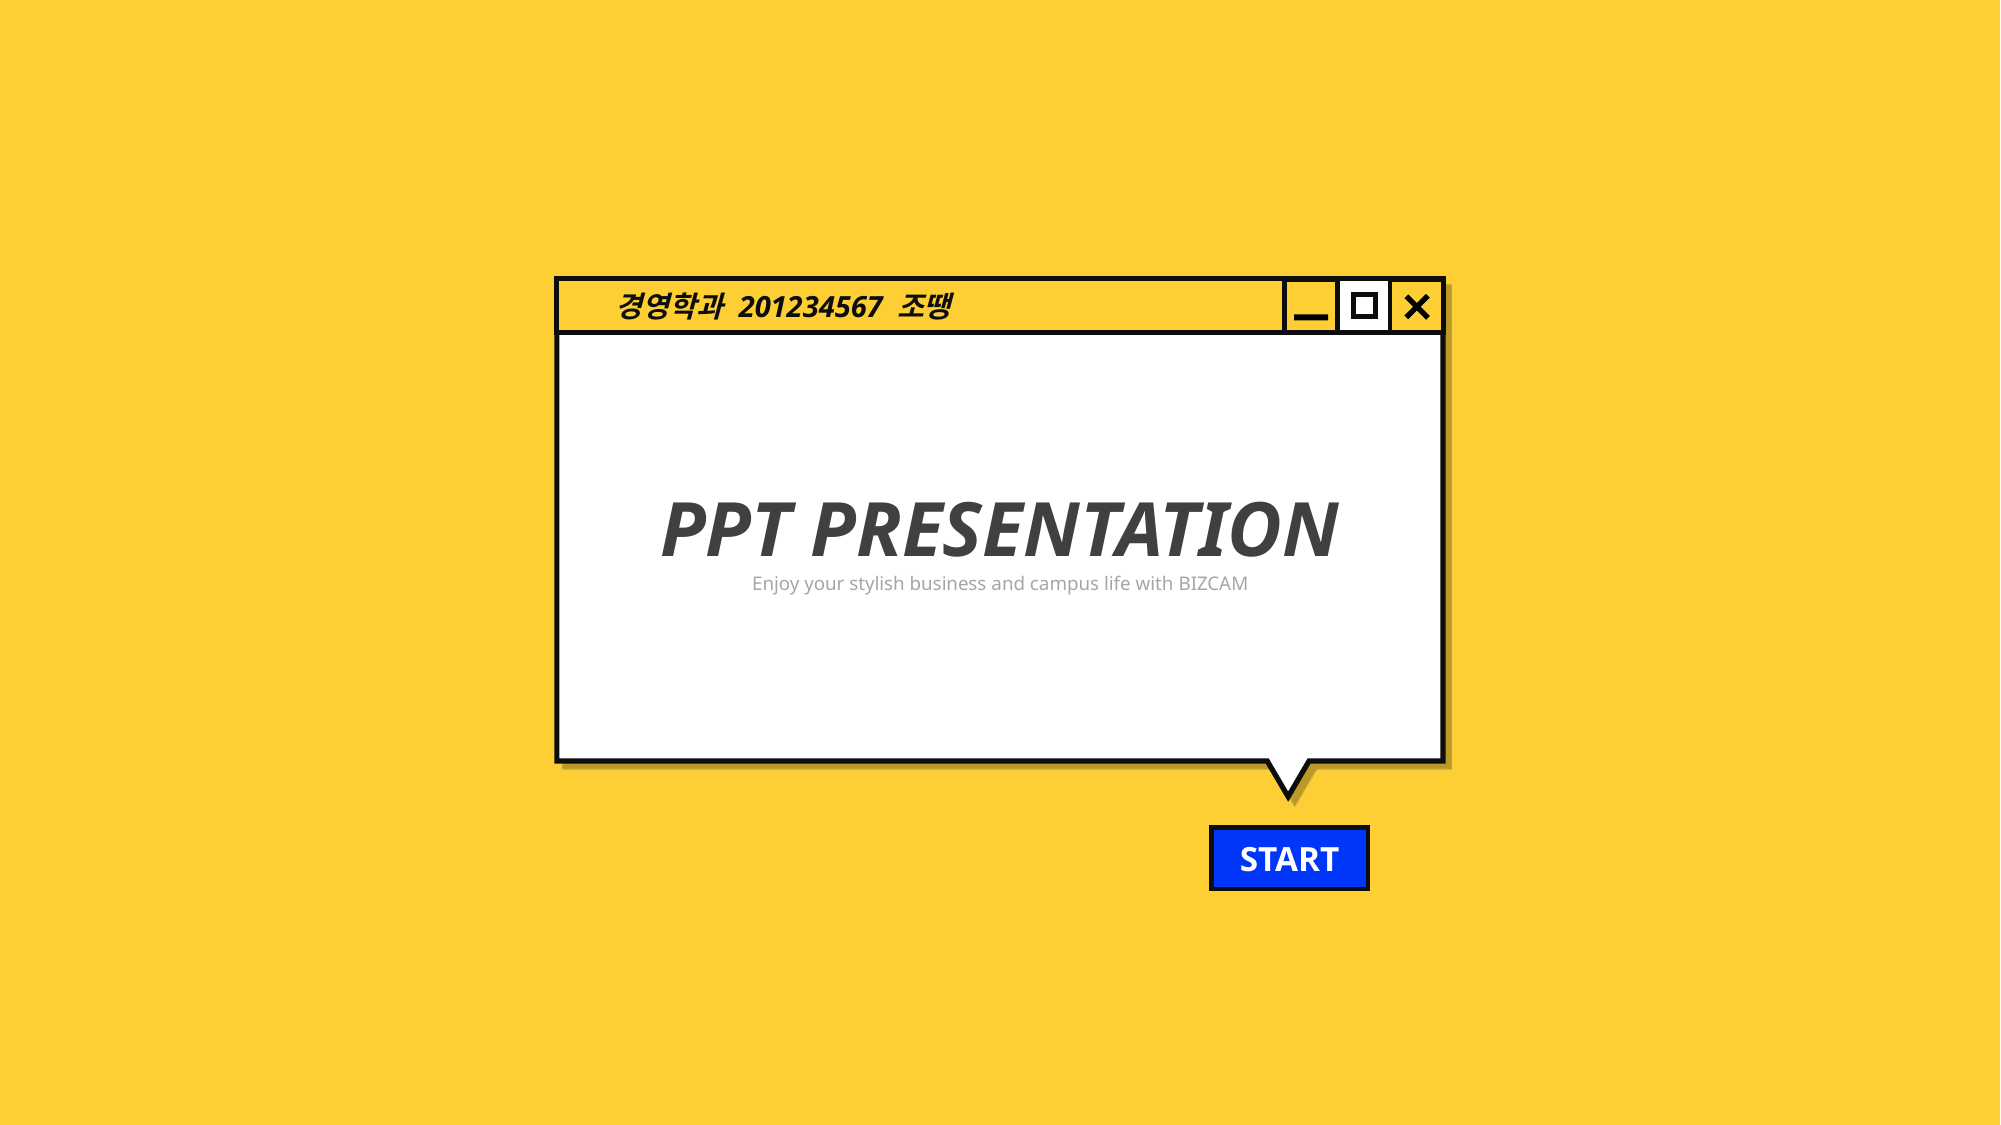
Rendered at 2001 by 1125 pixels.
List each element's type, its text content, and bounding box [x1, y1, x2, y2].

text_box PPT PRESENTATION Enjoy your stylish business and campus life with BIZCAM [555, 277, 1445, 799]
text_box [1338, 279, 1390, 333]
text_box 경영학과 201234567 조땡 [556, 278, 1282, 334]
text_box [1390, 279, 1444, 333]
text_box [1284, 279, 1338, 333]
text_box START [1210, 826, 1369, 890]
